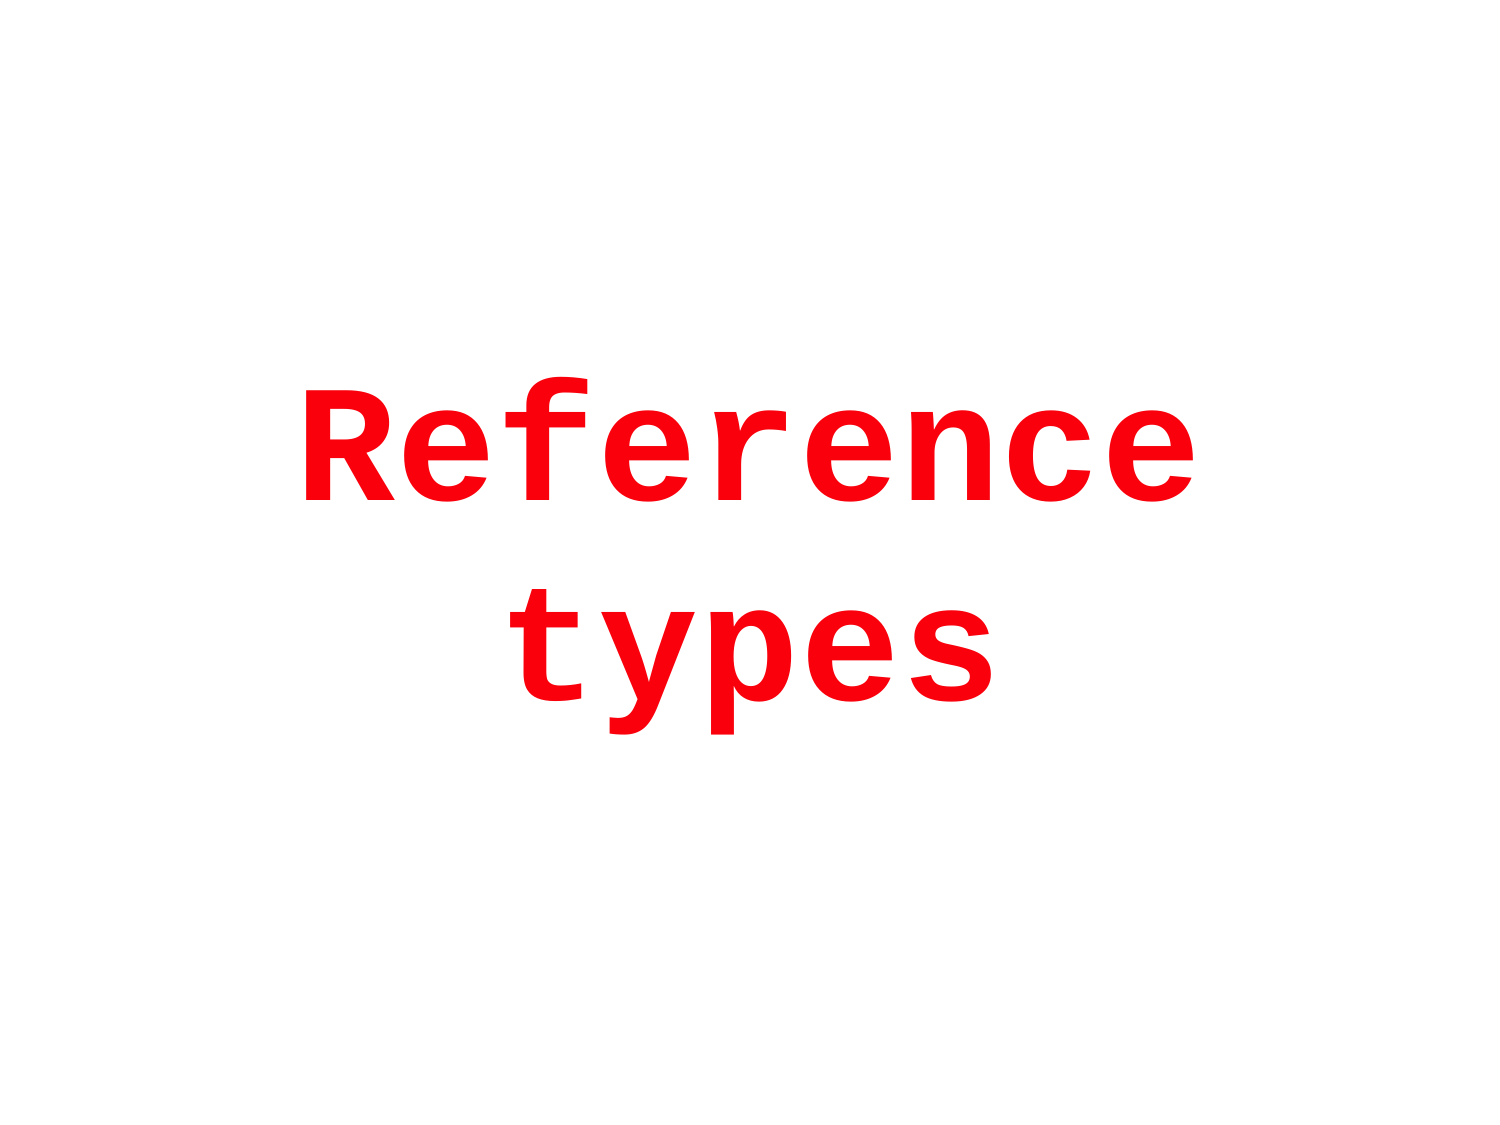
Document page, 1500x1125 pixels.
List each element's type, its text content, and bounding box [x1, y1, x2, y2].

text_box Reference types [29, 326, 1471, 504]
